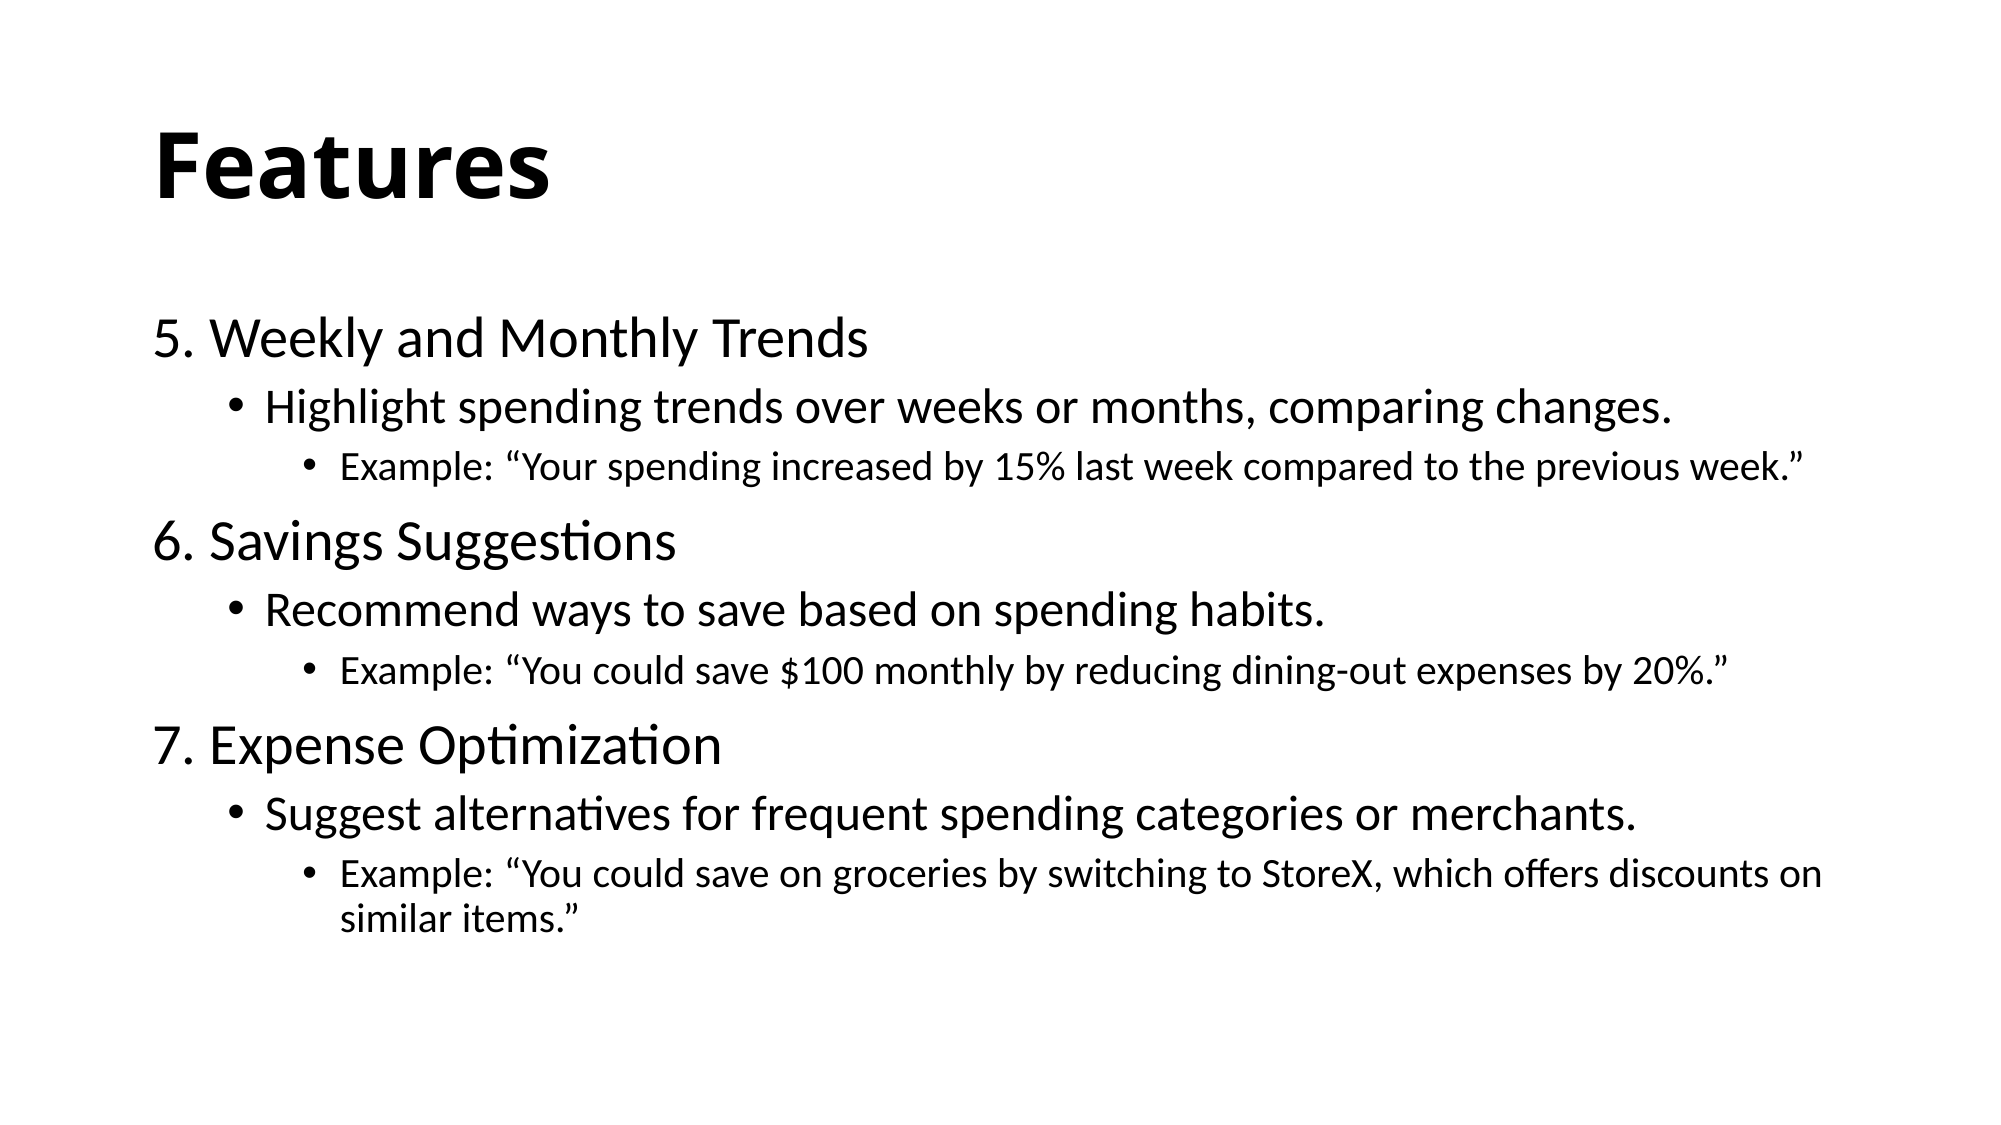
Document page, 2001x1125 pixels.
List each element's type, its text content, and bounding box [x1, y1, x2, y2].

title Features [137, 59, 1863, 278]
list 5. Weekly and Monthly Trends Highlight spending trends over weeks or months, comparing changes. Example: “Your spending increased by 15% last week compared to the previous week.” 6. Savings Suggestions Recommend ways to save based on spending habits. Example: “You could save $100 monthly by reducing dining-out expenses by 20%.” 7. Expense Optimization Suggest alternatives for frequent spending categories or merchants. Example: “You could save on groceries by switching to StoreX, which offers discounts on similar items.” [137, 299, 1863, 1014]
